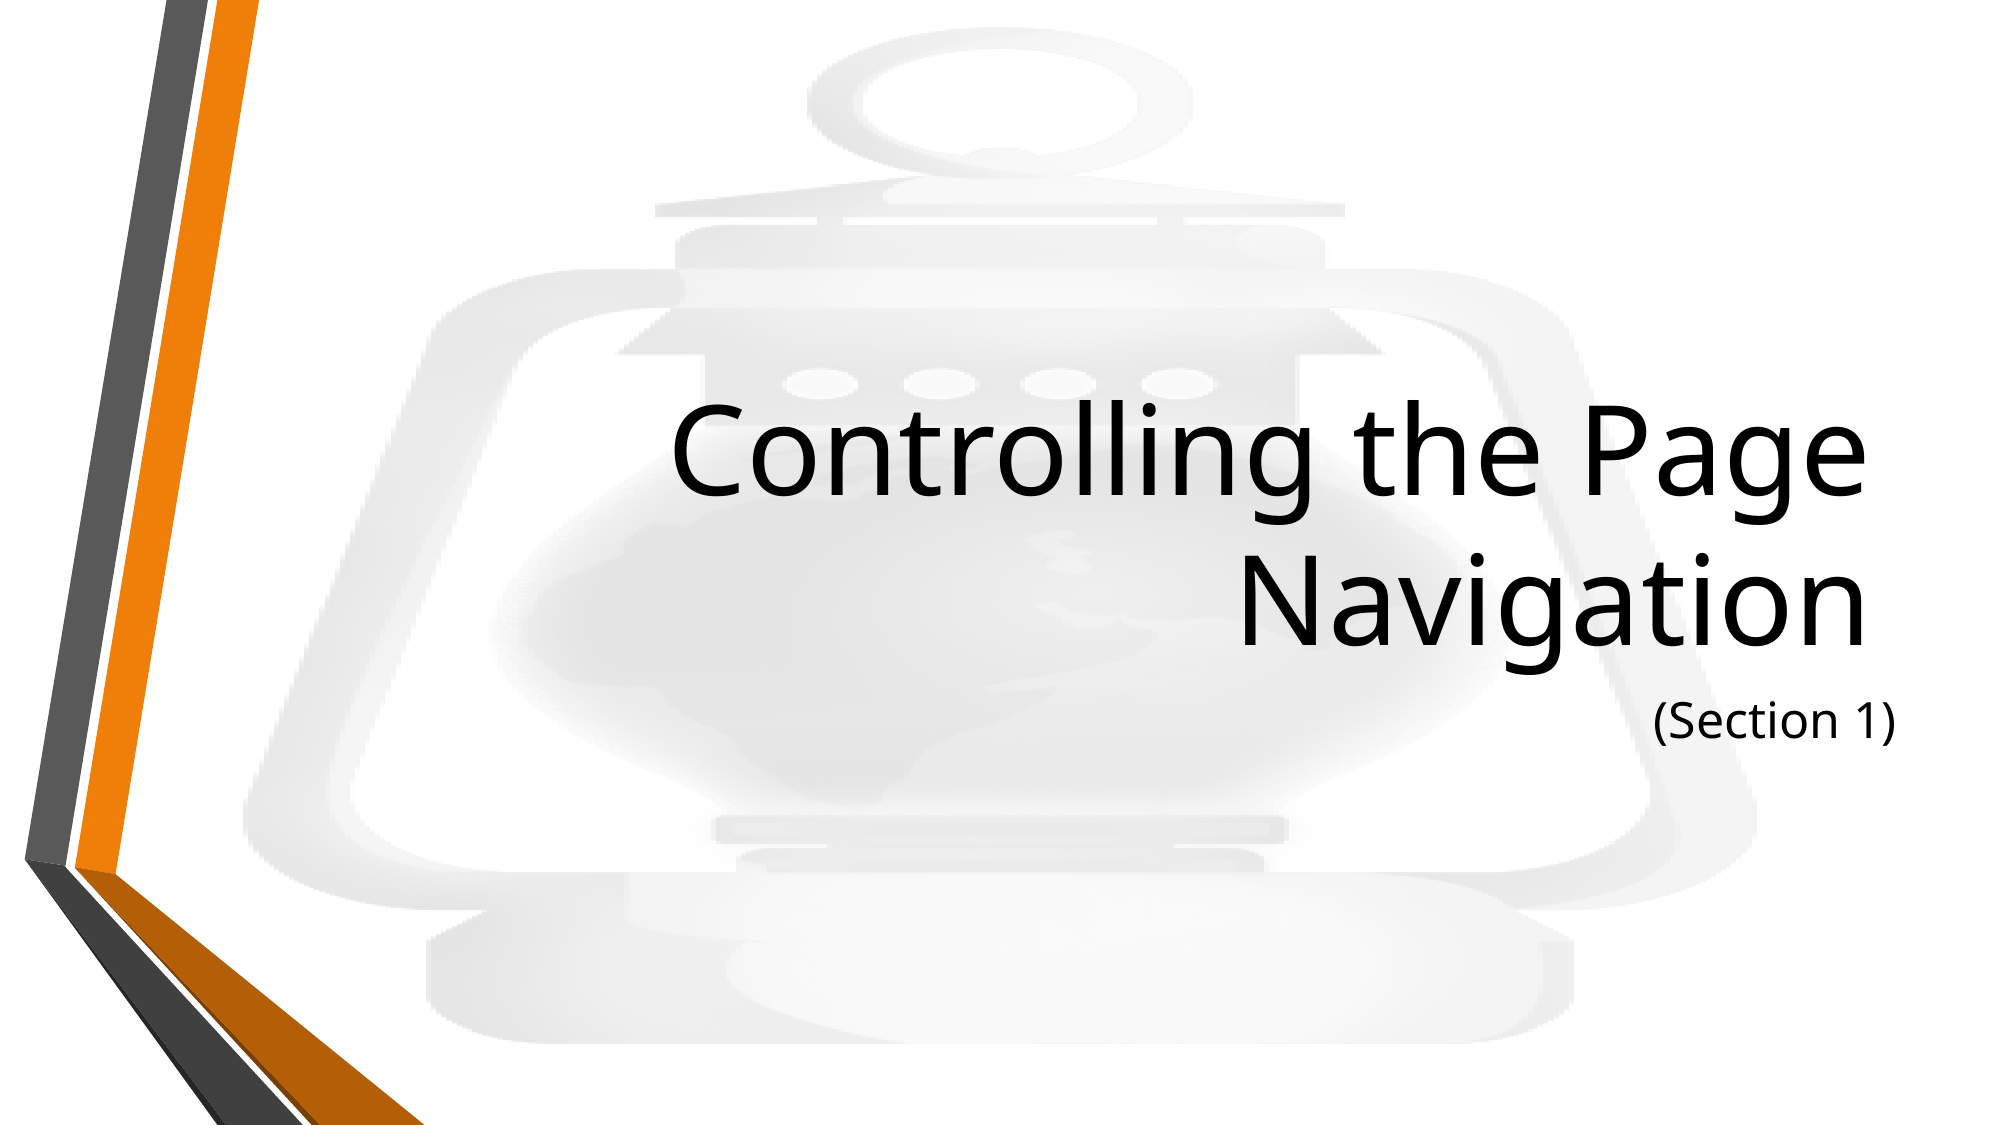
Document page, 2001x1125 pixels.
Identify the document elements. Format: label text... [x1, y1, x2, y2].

text_box [740, 655, 1887, 884]
text_box Controlling the Page Navigation [480, 384, 1887, 656]
text_box (Section 1) [765, 680, 1912, 909]
